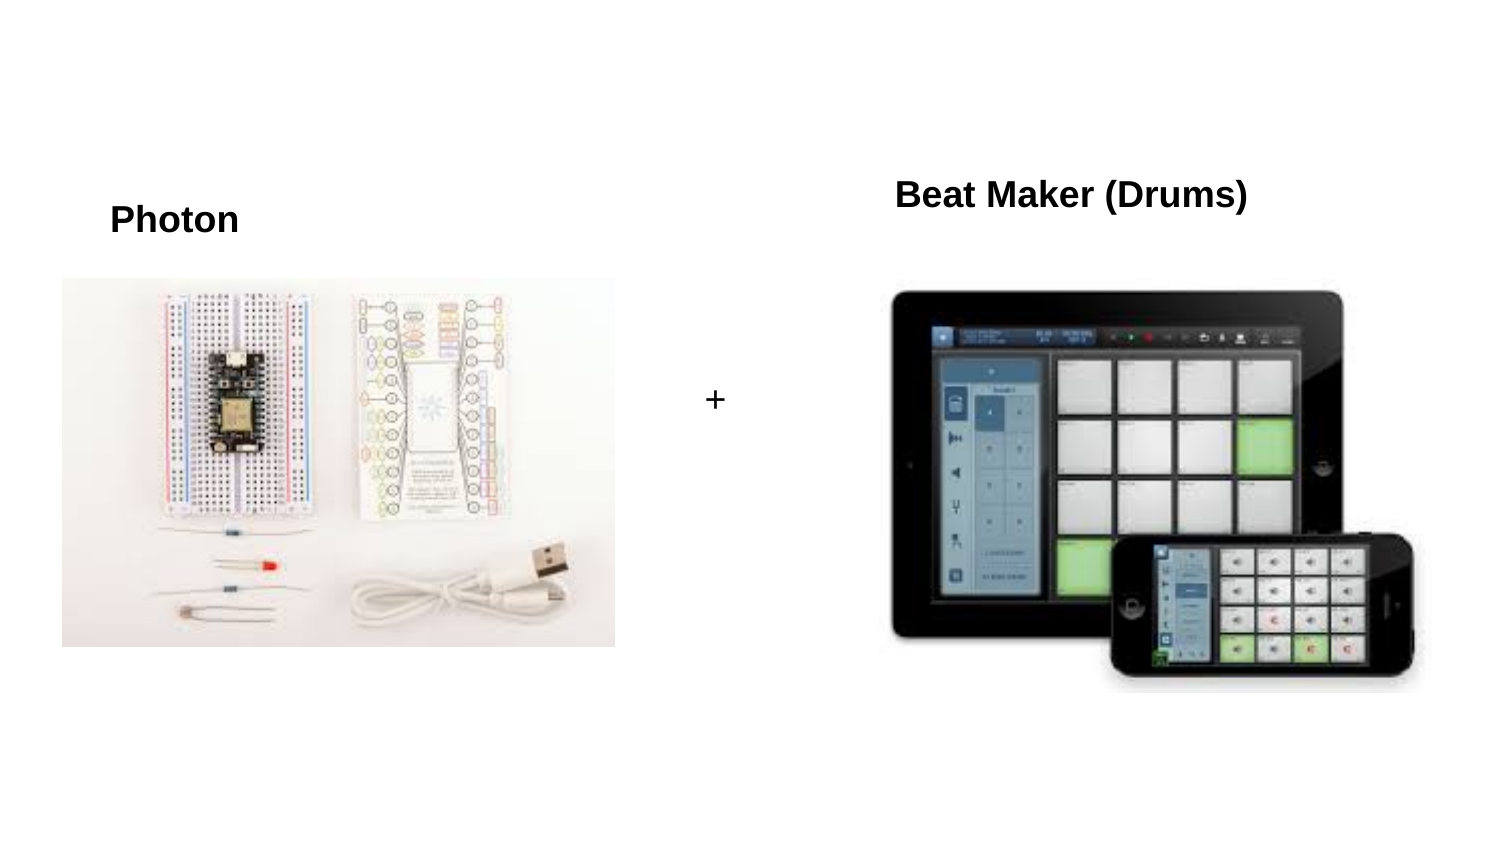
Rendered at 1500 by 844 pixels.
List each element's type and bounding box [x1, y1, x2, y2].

text_box [62, 154, 1432, 693]
